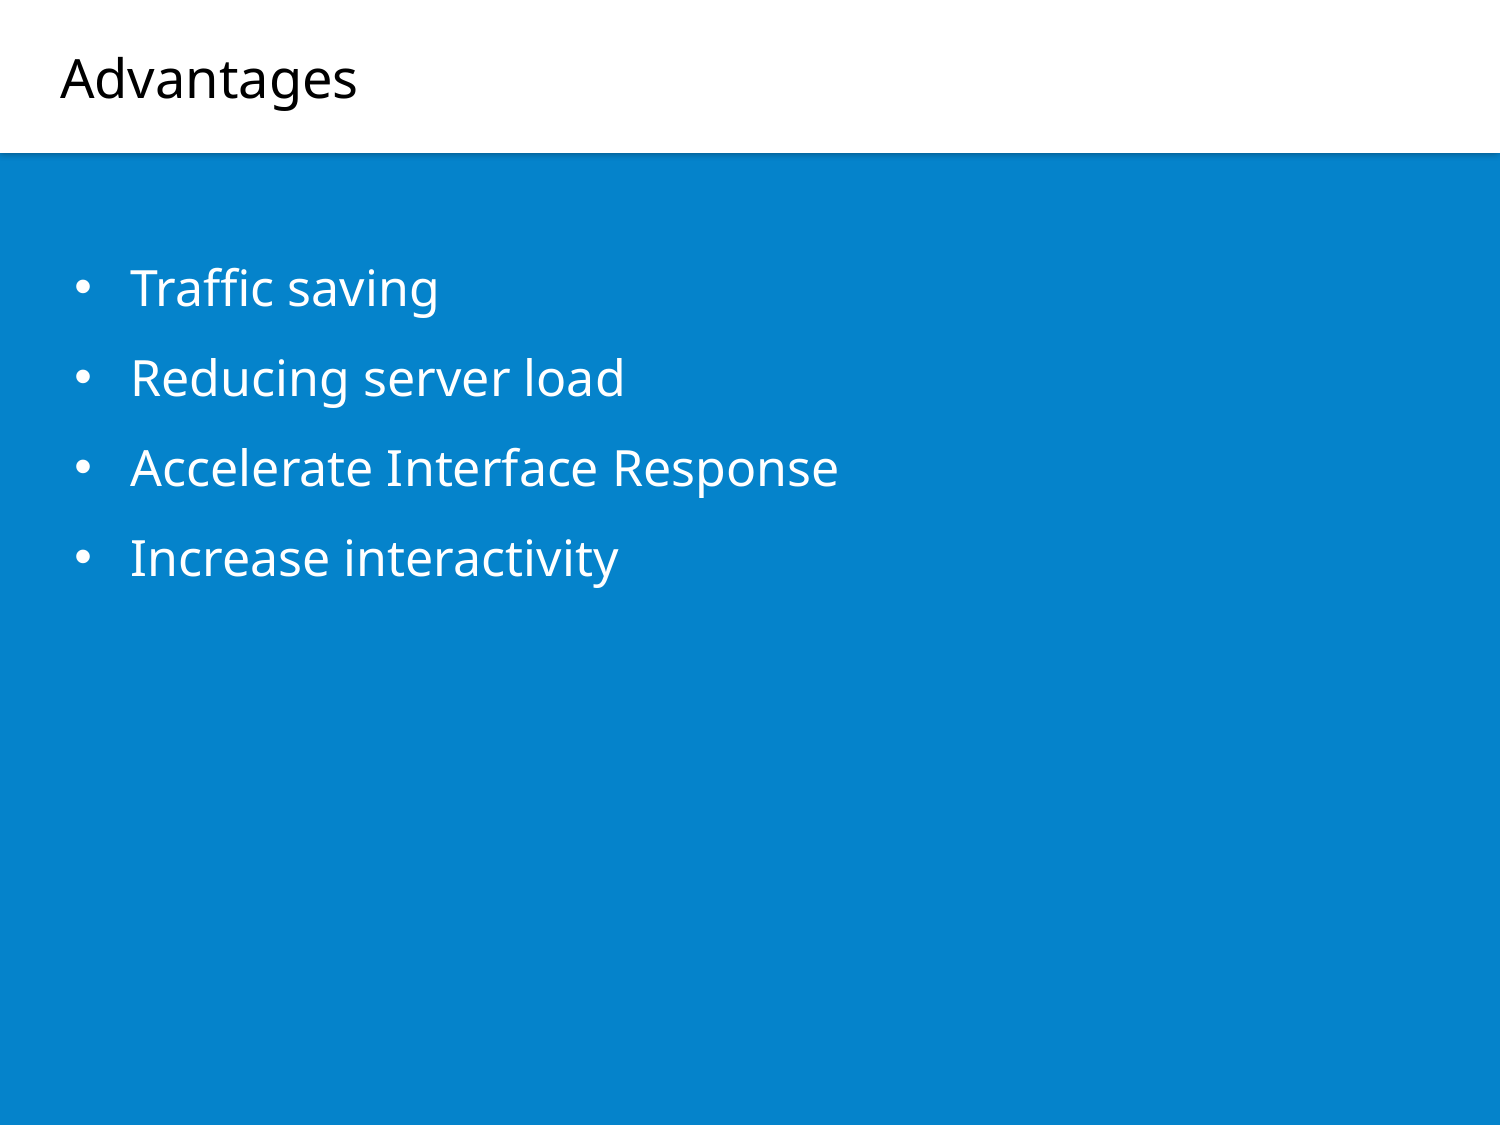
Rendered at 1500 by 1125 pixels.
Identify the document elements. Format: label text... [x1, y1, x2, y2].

list Advantages [0, 0, 1500, 153]
list Traffic saving Reducing server load Accelerate Interface Response Increase interactivity [59, 218, 1425, 948]
